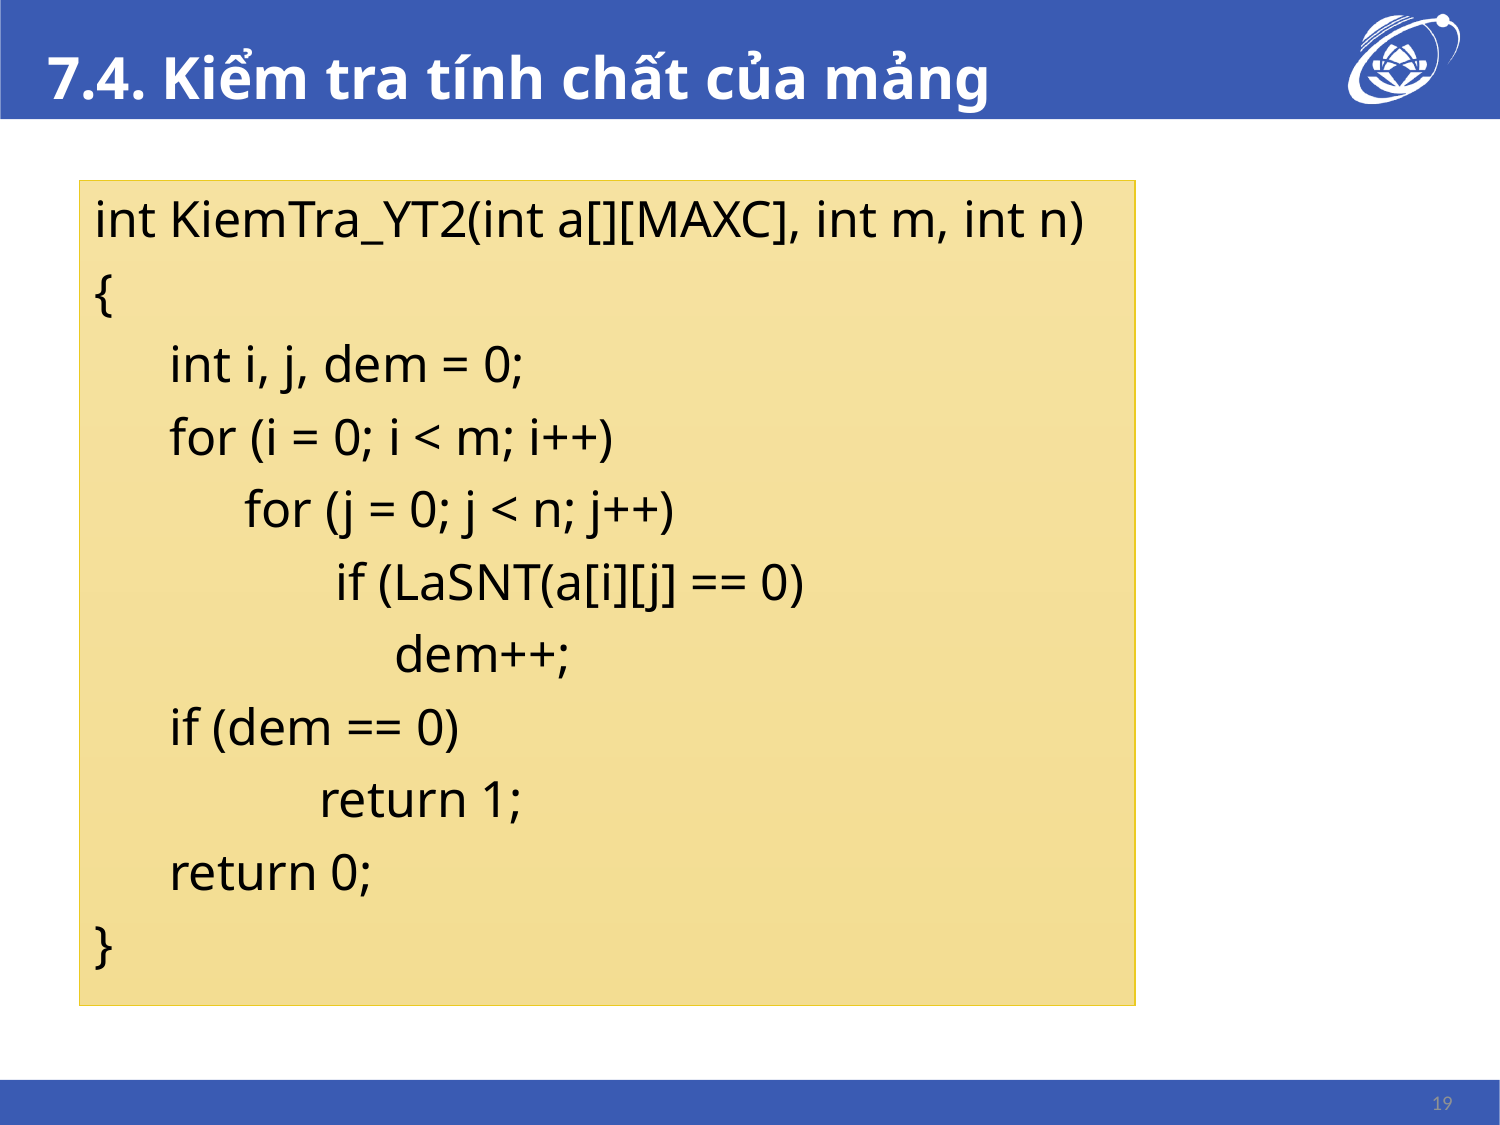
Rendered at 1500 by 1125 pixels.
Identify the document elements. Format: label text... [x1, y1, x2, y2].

text_box int KiemTra_YT2(int a[][MAXC], int m, int n) { int i, j, dem = 0; for (i = 0; i < m; i++) for (j = 0; j < n; j++) if (LaSNT(a[i][j] == 0) dem++; if (dem == 0) return 1; return 0; } [79, 180, 1136, 1006]
title 7.4. Kiểm tra tính chất của mảng [32, 0, 1468, 120]
slide_number 19 [1388, 1083, 1468, 1122]
